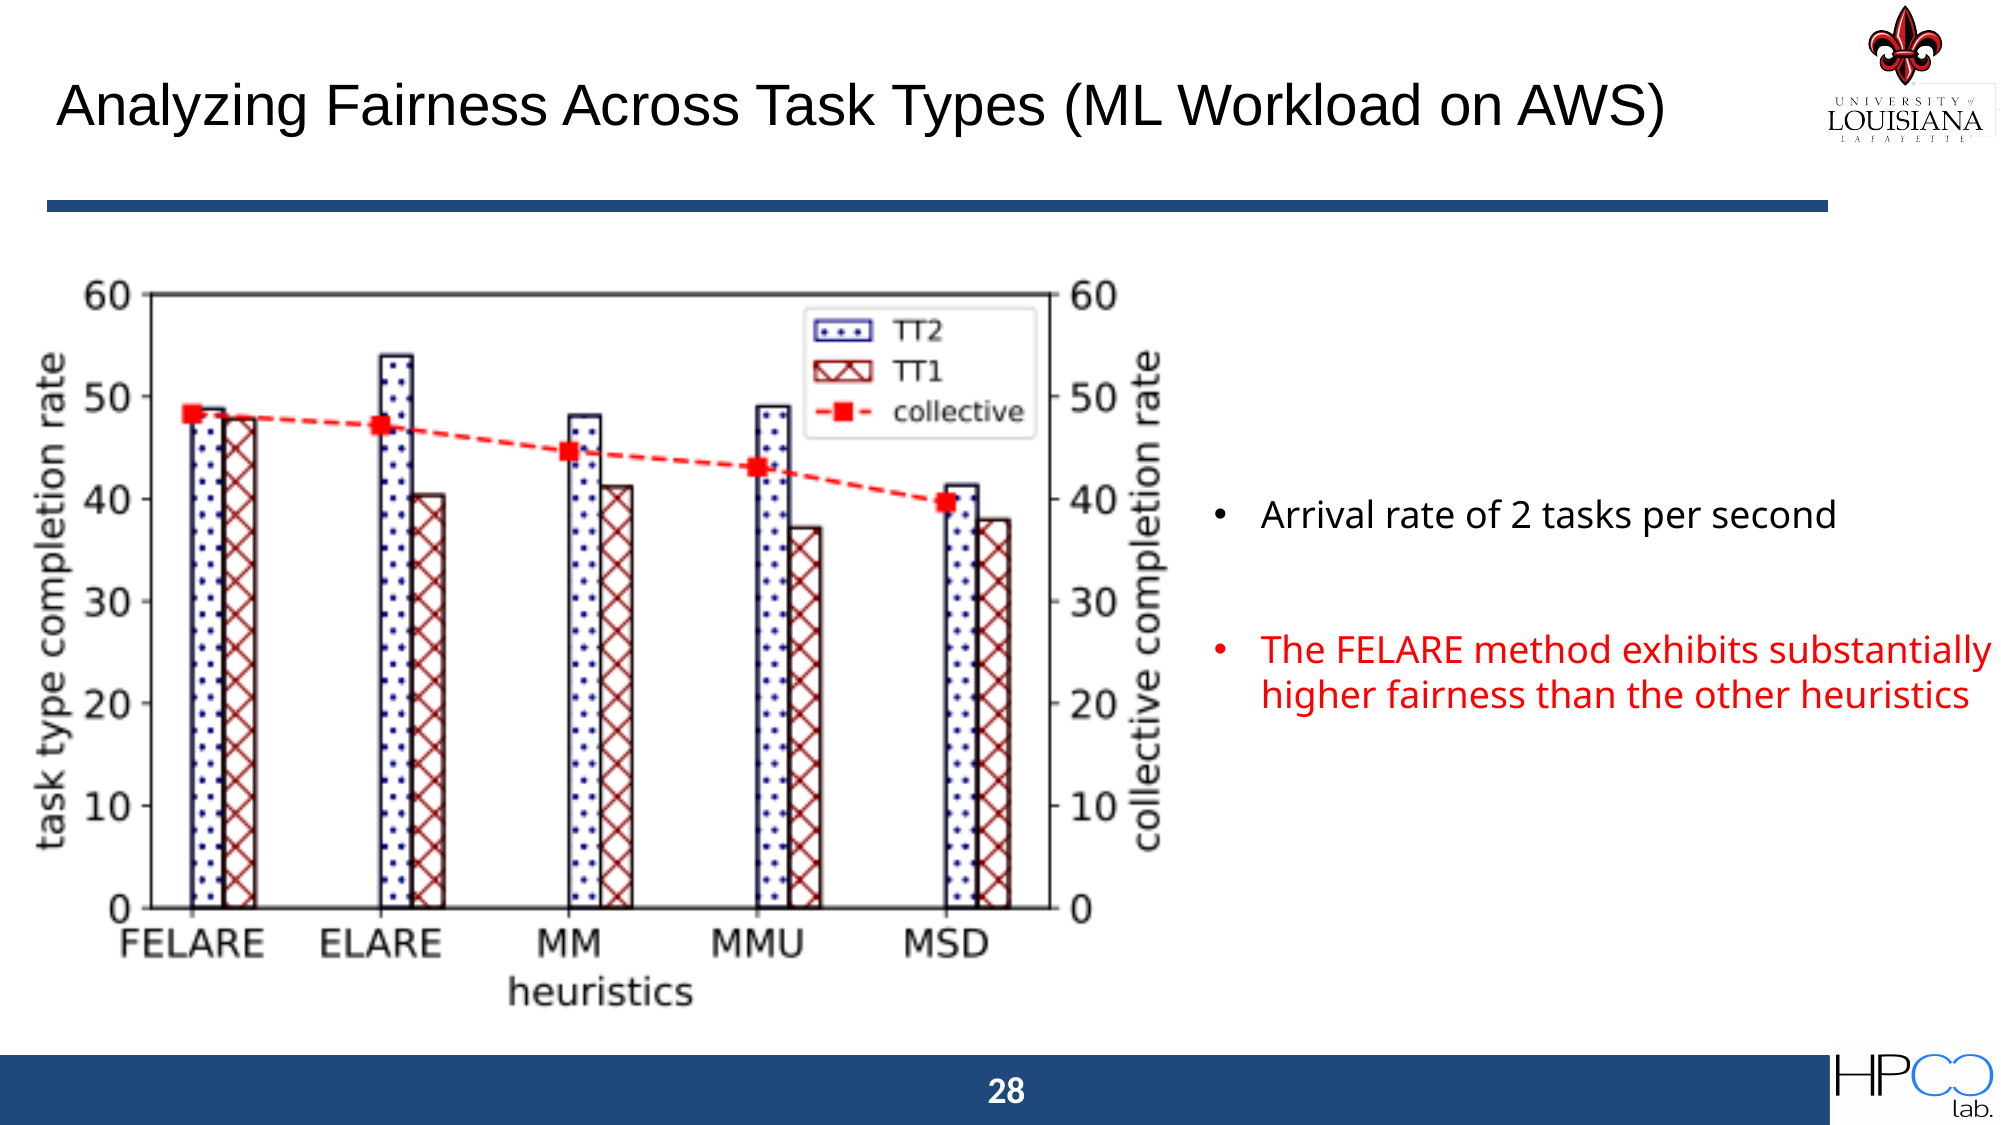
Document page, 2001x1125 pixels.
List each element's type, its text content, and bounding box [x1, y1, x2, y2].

picture [1829, 1043, 2001, 1125]
picture [1827, 5, 2000, 142]
picture [0, 220, 1200, 1030]
slide_number 28 [773, 1059, 1240, 1119]
title Analyzing Fairness Across Task Types (ML Workload on AWS) [41, 19, 1822, 186]
text_box Arrival rate of 2 tasks per second The FELARE method exhibits substantially higher fairness than the other heuristics [1204, 483, 2000, 813]
